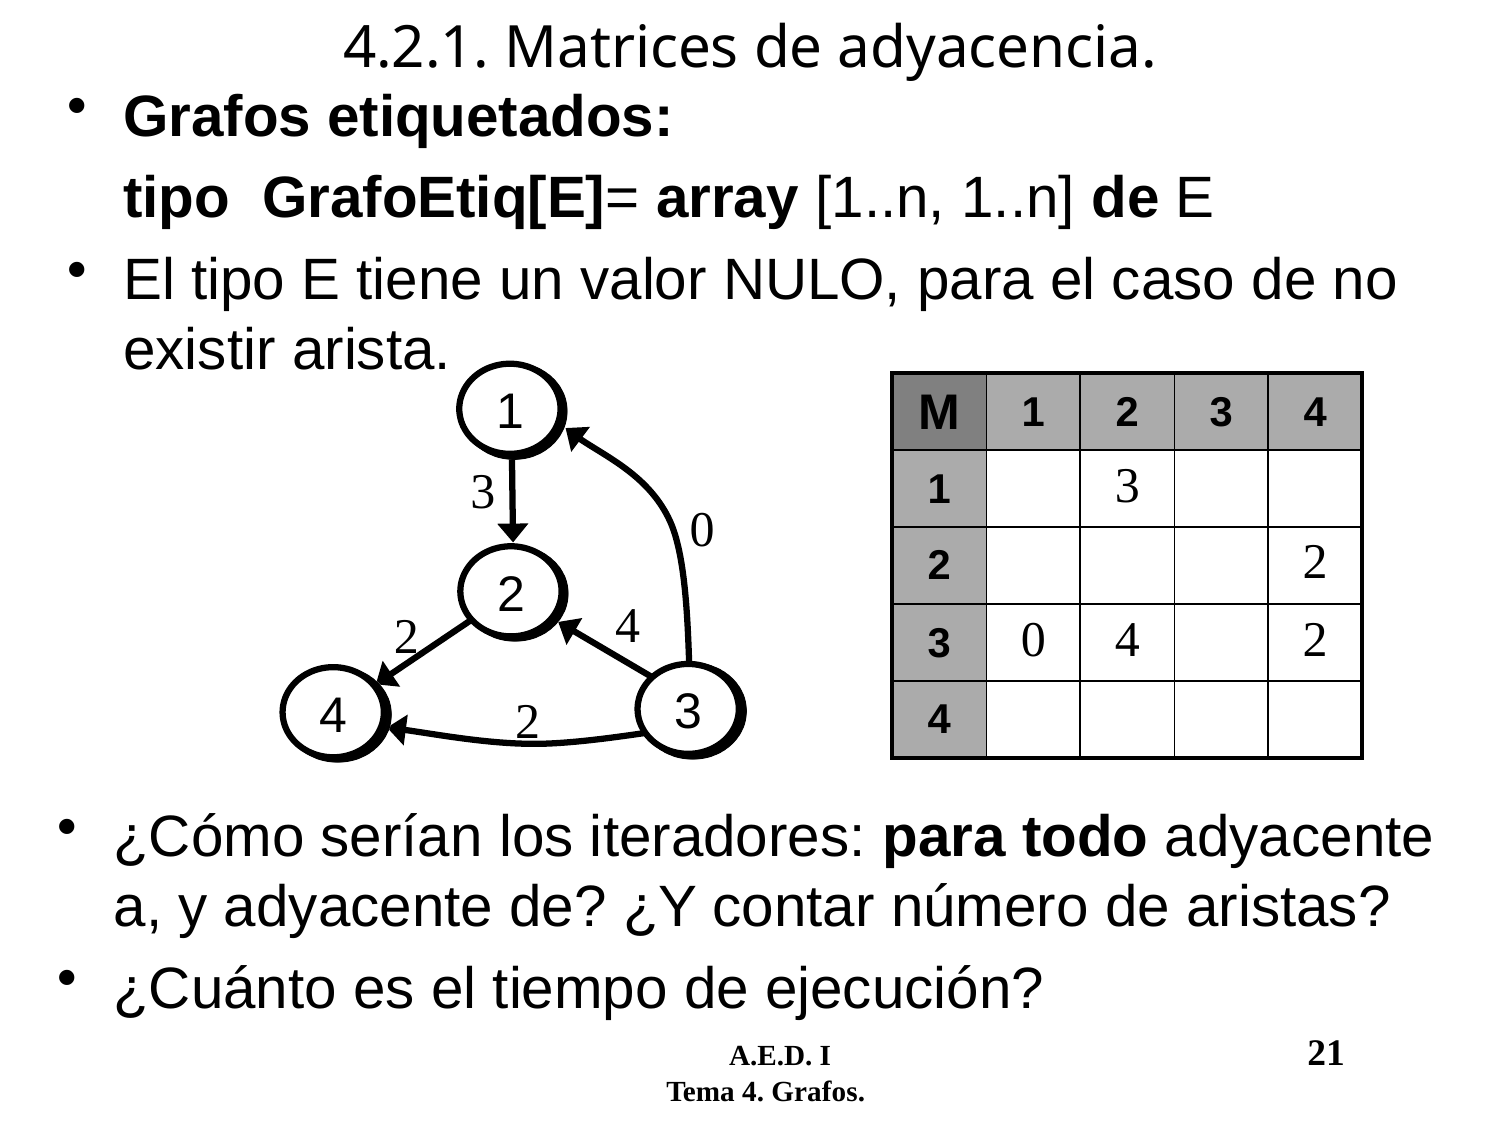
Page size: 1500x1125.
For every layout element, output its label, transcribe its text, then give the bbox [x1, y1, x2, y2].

table_cell [987, 451, 1079, 526]
table_cell 2 [1269, 528, 1360, 603]
table_cell 2 [894, 528, 986, 603]
table_cell 3 [1081, 451, 1174, 526]
table_header 4 [1269, 375, 1360, 449]
list Grafos etiquetados: tipo GrafoEtiq[E]= array [1..n, 1..n] de E El tipo E tiene un valor NULO, para el caso de no existir arista. [52, 70, 1461, 333]
table_cell [1175, 682, 1267, 756]
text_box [282, 363, 753, 758]
table_cell [1175, 451, 1267, 526]
footer A.E.D. I 21 Tema 4. Grafos. [542, 1043, 1412, 1096]
table_cell 4 [1081, 605, 1174, 680]
table_cell [1175, 605, 1267, 680]
table_cell 1 [894, 451, 986, 526]
table_cell 2 [1269, 605, 1360, 680]
table_cell [1269, 682, 1360, 756]
table_cell [1269, 451, 1360, 526]
table_cell [1175, 528, 1267, 603]
table_cell 4 [894, 682, 986, 756]
table_cell [987, 682, 1079, 756]
table_cell 3 [894, 605, 986, 680]
table_header 3 [1175, 375, 1267, 449]
table_cell [1081, 682, 1174, 756]
text_box ¿Cómo serían los iteradores: para todo adyacente a, y adyacente de? ¿Y contar número de aristas? ¿Cuánto es el tiempo de ejecución? [42, 791, 1464, 1043]
title 4.2.1. Matrices de adyacencia. [50, 0, 1450, 88]
table_header M [894, 375, 986, 449]
table_header 1 [987, 375, 1079, 449]
table_header 2 [1081, 375, 1174, 449]
table_cell [987, 528, 1079, 603]
table_cell [1081, 528, 1174, 603]
table_cell 0 [987, 605, 1079, 680]
